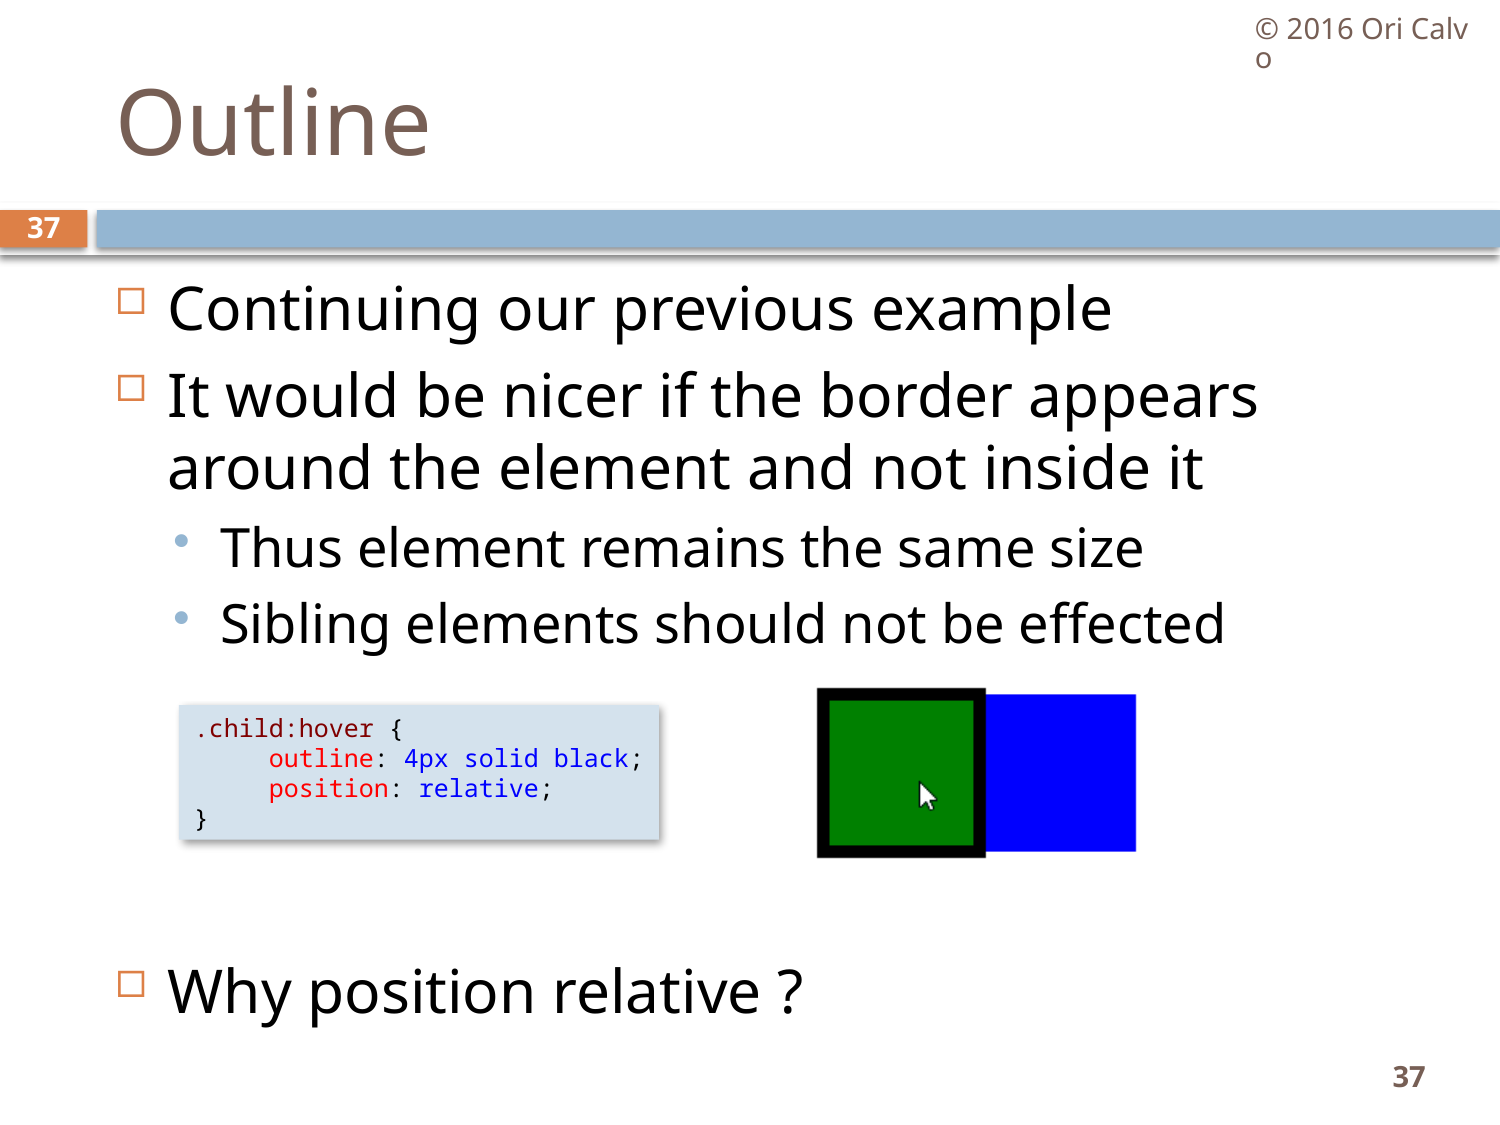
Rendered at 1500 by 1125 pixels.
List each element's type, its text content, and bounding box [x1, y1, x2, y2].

footer © 2016 Ori Calvo [1240, 0, 1500, 60]
slide_number 37 [0, 208, 88, 249]
list Continuing our previous example It would be nicer if the border appears around the element and not inside it Thus element remains the same size Sibling elements should not be effected Why position relative ? [100, 262, 1438, 1000]
picture [796, 671, 1167, 874]
title Outline [100, 37, 1438, 200]
text_box .child:hover { outline: 4px solid black; position: relative; } [178, 705, 659, 840]
